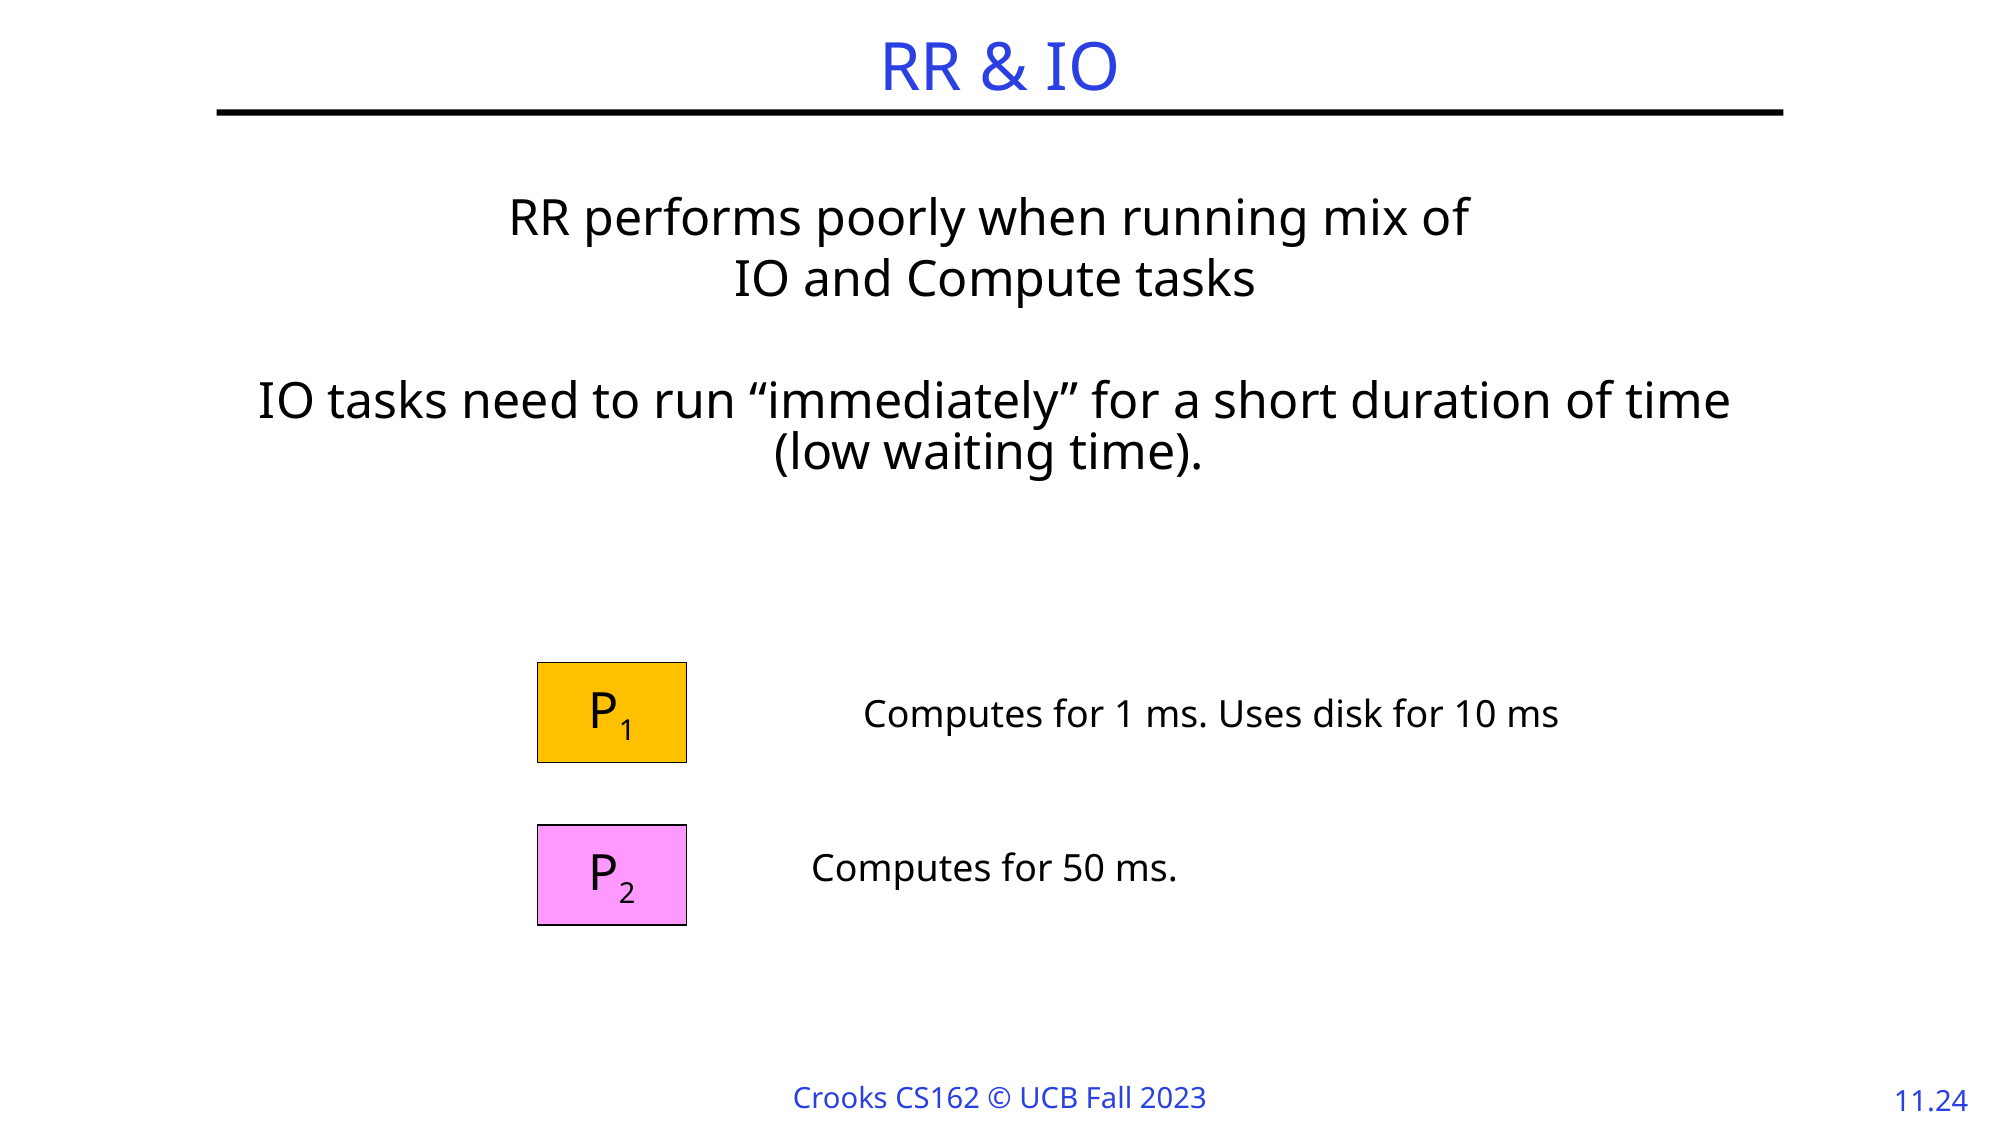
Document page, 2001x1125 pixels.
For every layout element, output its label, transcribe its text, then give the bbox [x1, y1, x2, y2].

title RR & IO [216, 24, 1784, 113]
text_box RR performs poorly when running mix of IO and Compute tasks IO tasks need to run “immediately” for a short duration of time (low waiting time). [216, 187, 1775, 550]
text_box P2 [537, 825, 687, 925]
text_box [537, 662, 1712, 786]
text_box Computes for 50 ms. [796, 836, 1203, 896]
